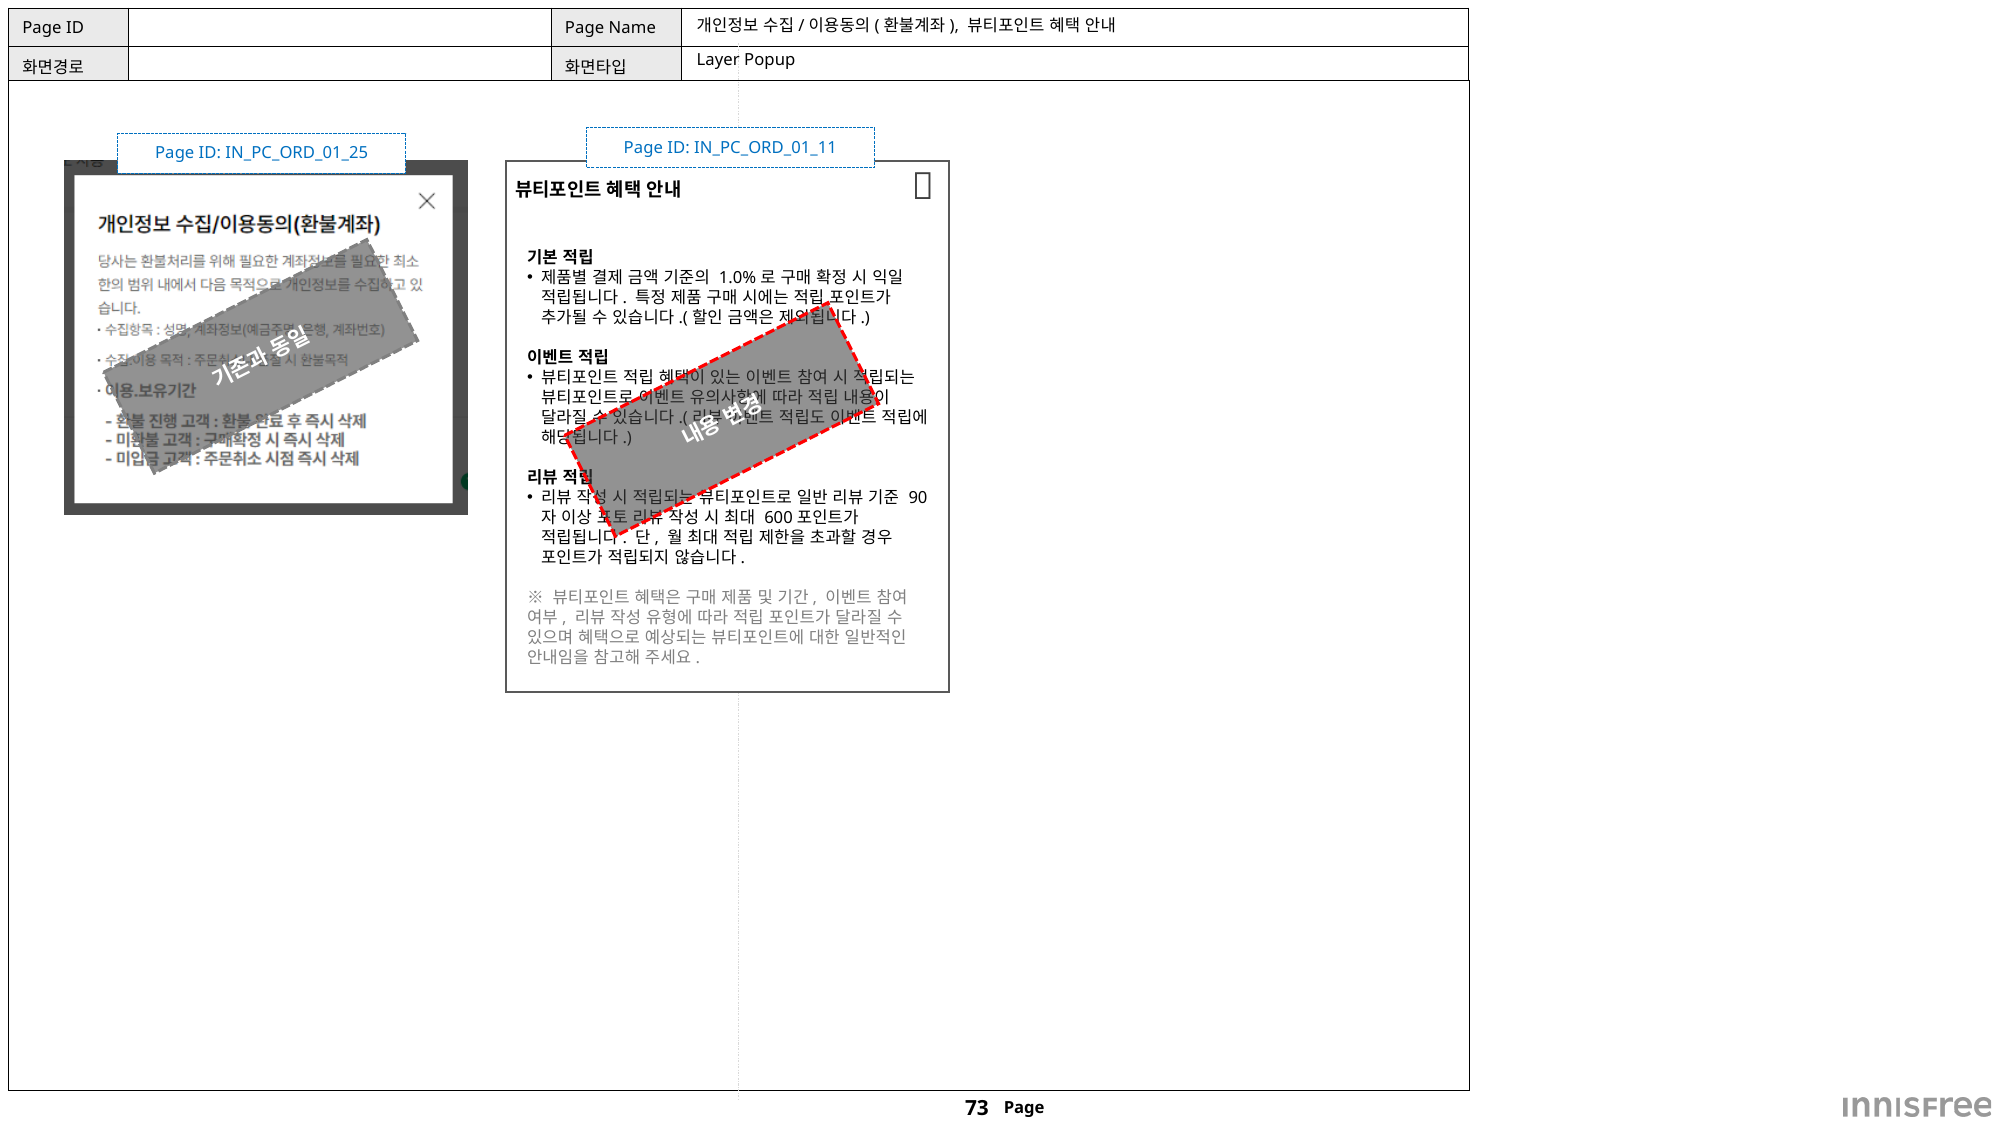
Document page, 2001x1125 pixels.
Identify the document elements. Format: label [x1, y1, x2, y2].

text_box [117, 132, 407, 160]
picture [64, 160, 468, 515]
title [681, 8, 1467, 42]
text_box [500, 127, 950, 693]
text_box [681, 42, 1467, 78]
picture [1843, 1097, 1992, 1117]
